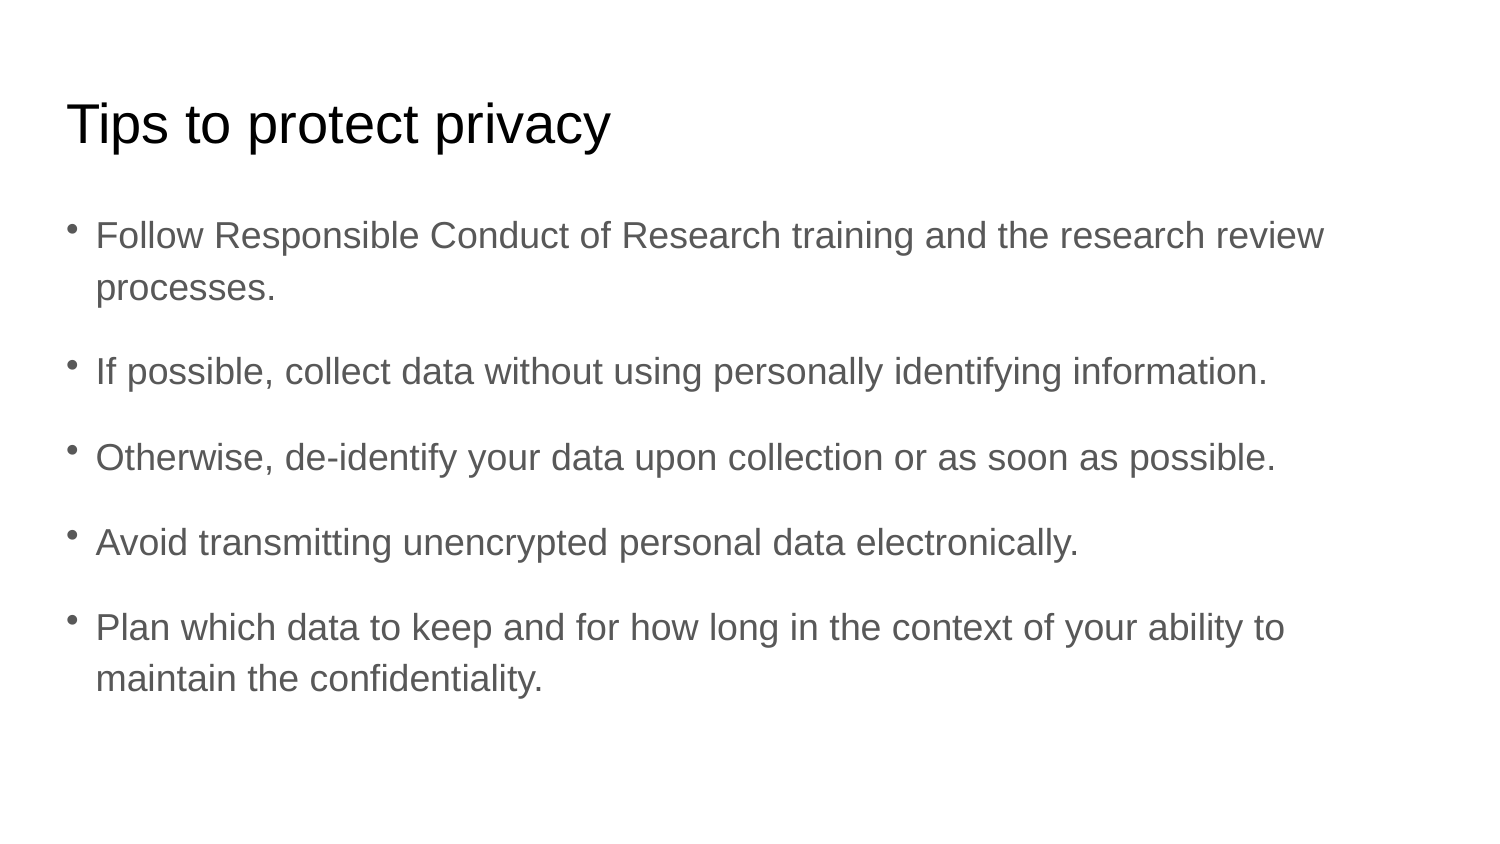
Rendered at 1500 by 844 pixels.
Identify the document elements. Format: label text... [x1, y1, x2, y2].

title Tips to protect privacy [50, 72, 1450, 168]
list Follow Responsible Conduct of Research training and the research review processes. If possible, collect data without using personally identifying information. Otherwise, de-identify your data upon collection or as soon as possible. Avoid transmitting unencrypted personal data electronically. Plan which data to keep and for how long in the context of your ability to maintain the confidentiality. [50, 188, 1450, 750]
